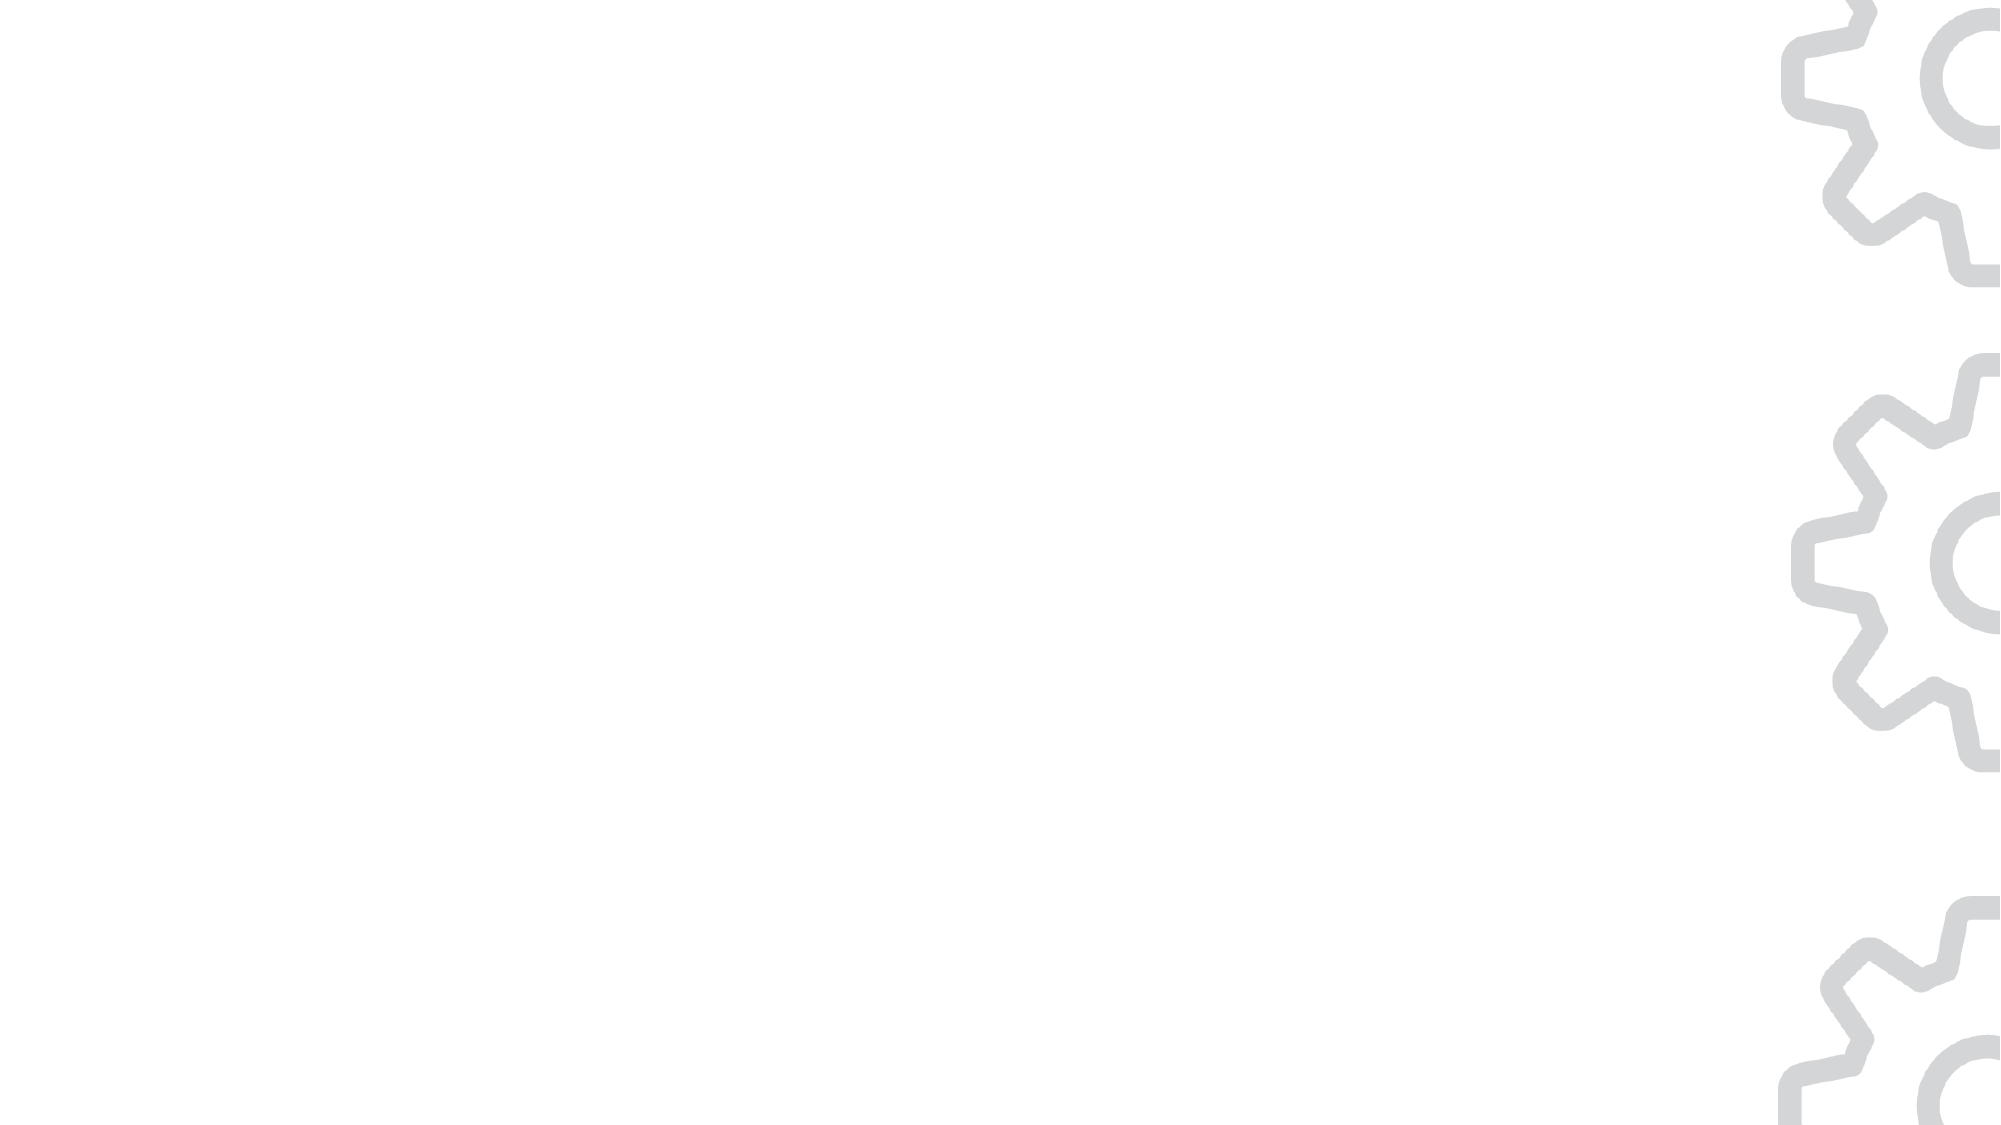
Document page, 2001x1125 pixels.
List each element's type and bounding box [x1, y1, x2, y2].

picture [1785, 347, 2000, 778]
picture [1775, 0, 2000, 293]
picture [1772, 890, 2000, 1125]
